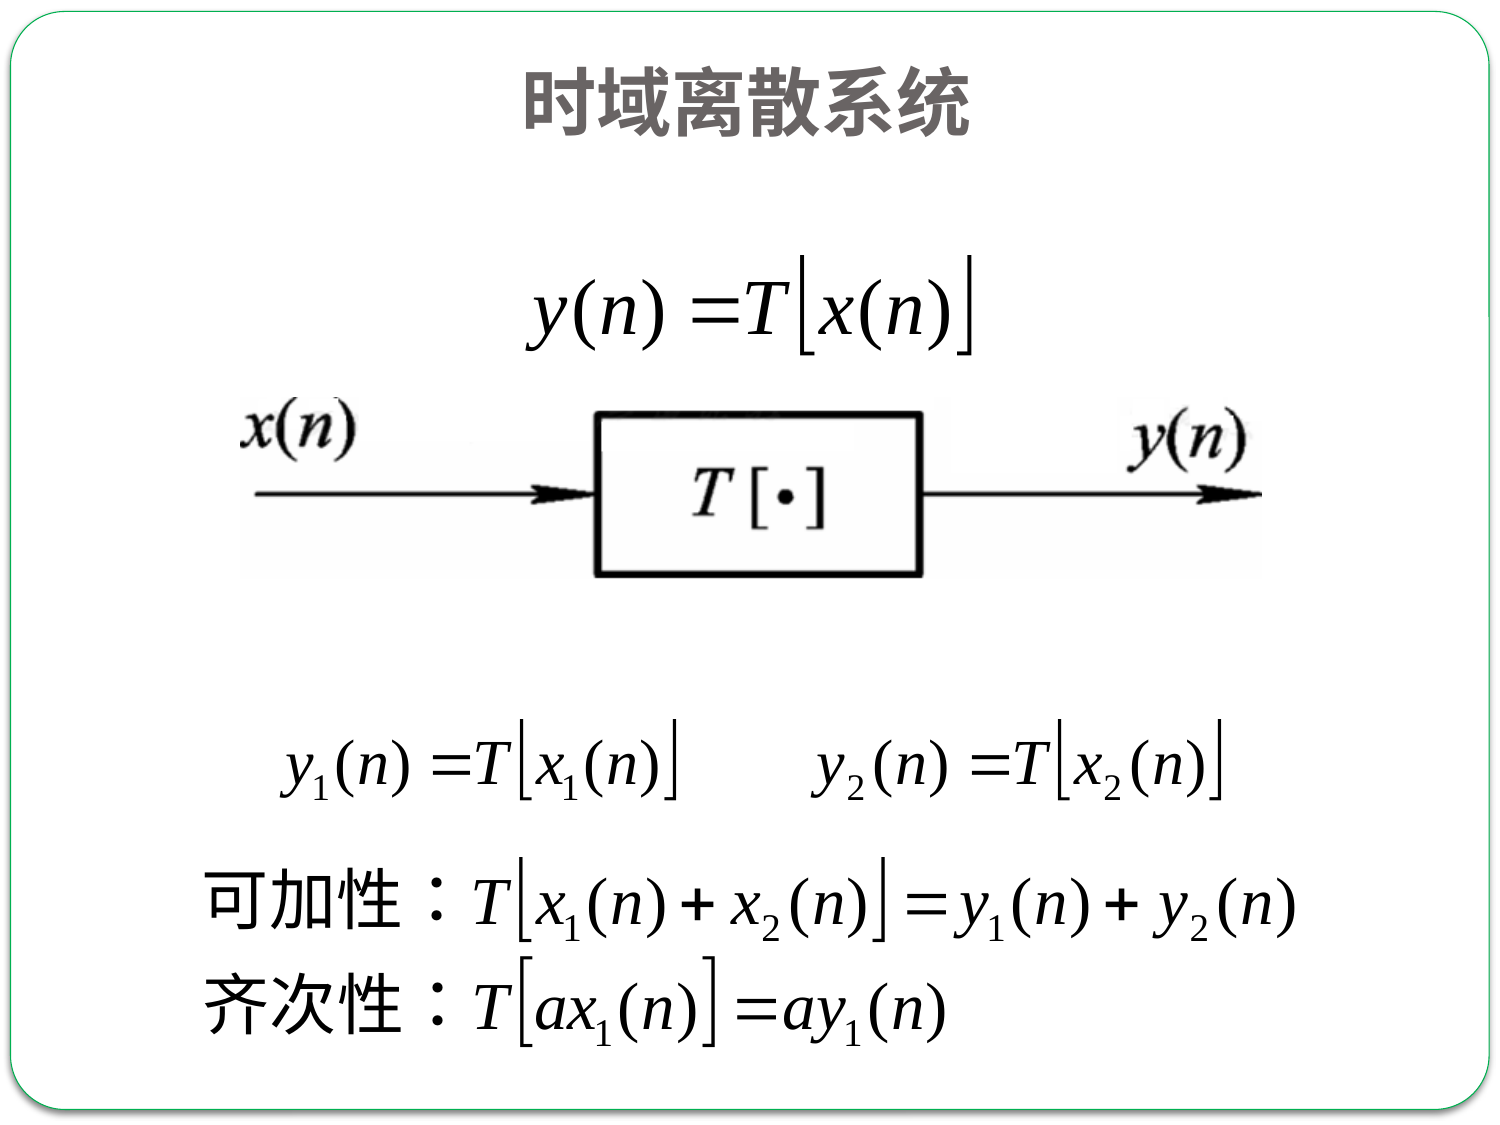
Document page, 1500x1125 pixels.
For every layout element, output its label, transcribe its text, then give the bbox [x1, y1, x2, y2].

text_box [269, 719, 1233, 811]
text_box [194, 857, 1308, 1059]
picture [240, 396, 1262, 634]
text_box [513, 255, 989, 368]
title 时域离散系统 [53, 23, 1441, 161]
